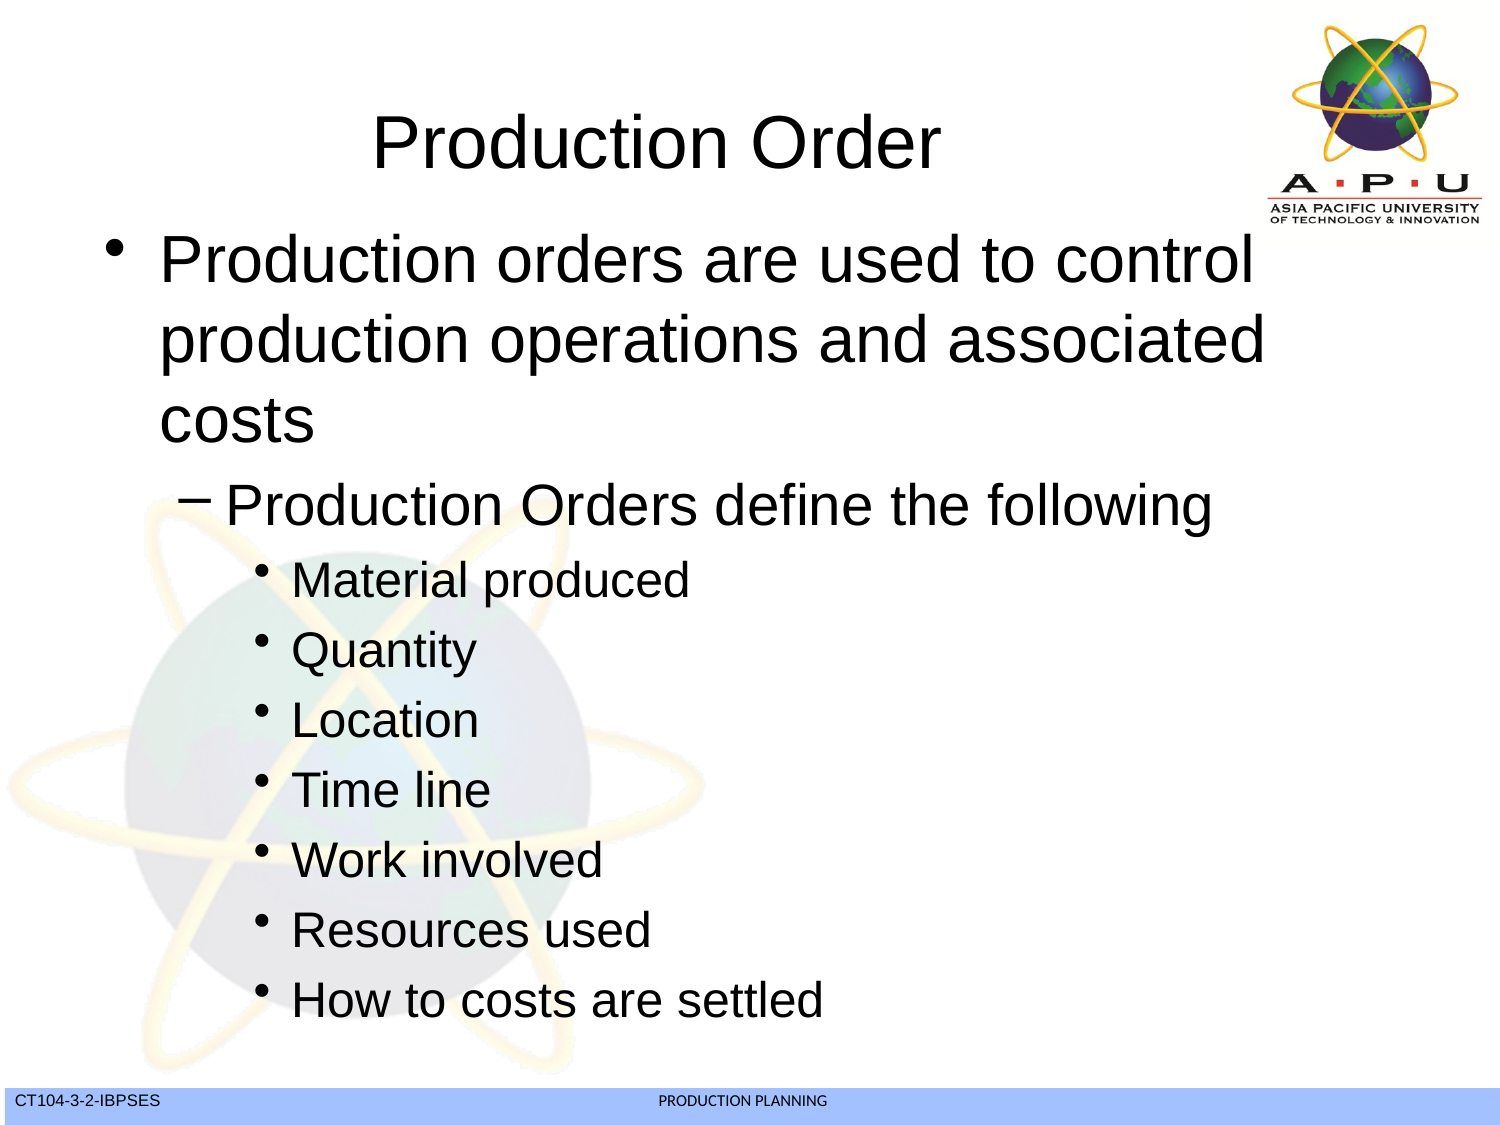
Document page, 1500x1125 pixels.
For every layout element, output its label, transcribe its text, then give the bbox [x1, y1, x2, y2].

picture [1251, 0, 1500, 249]
title Production Order [79, 45, 1235, 233]
list Production orders are used to control production operations and associated costs Production Orders define the following Material produced Quantity Location Time line Work involved Resources used How to costs are settled [88, 208, 1424, 1005]
